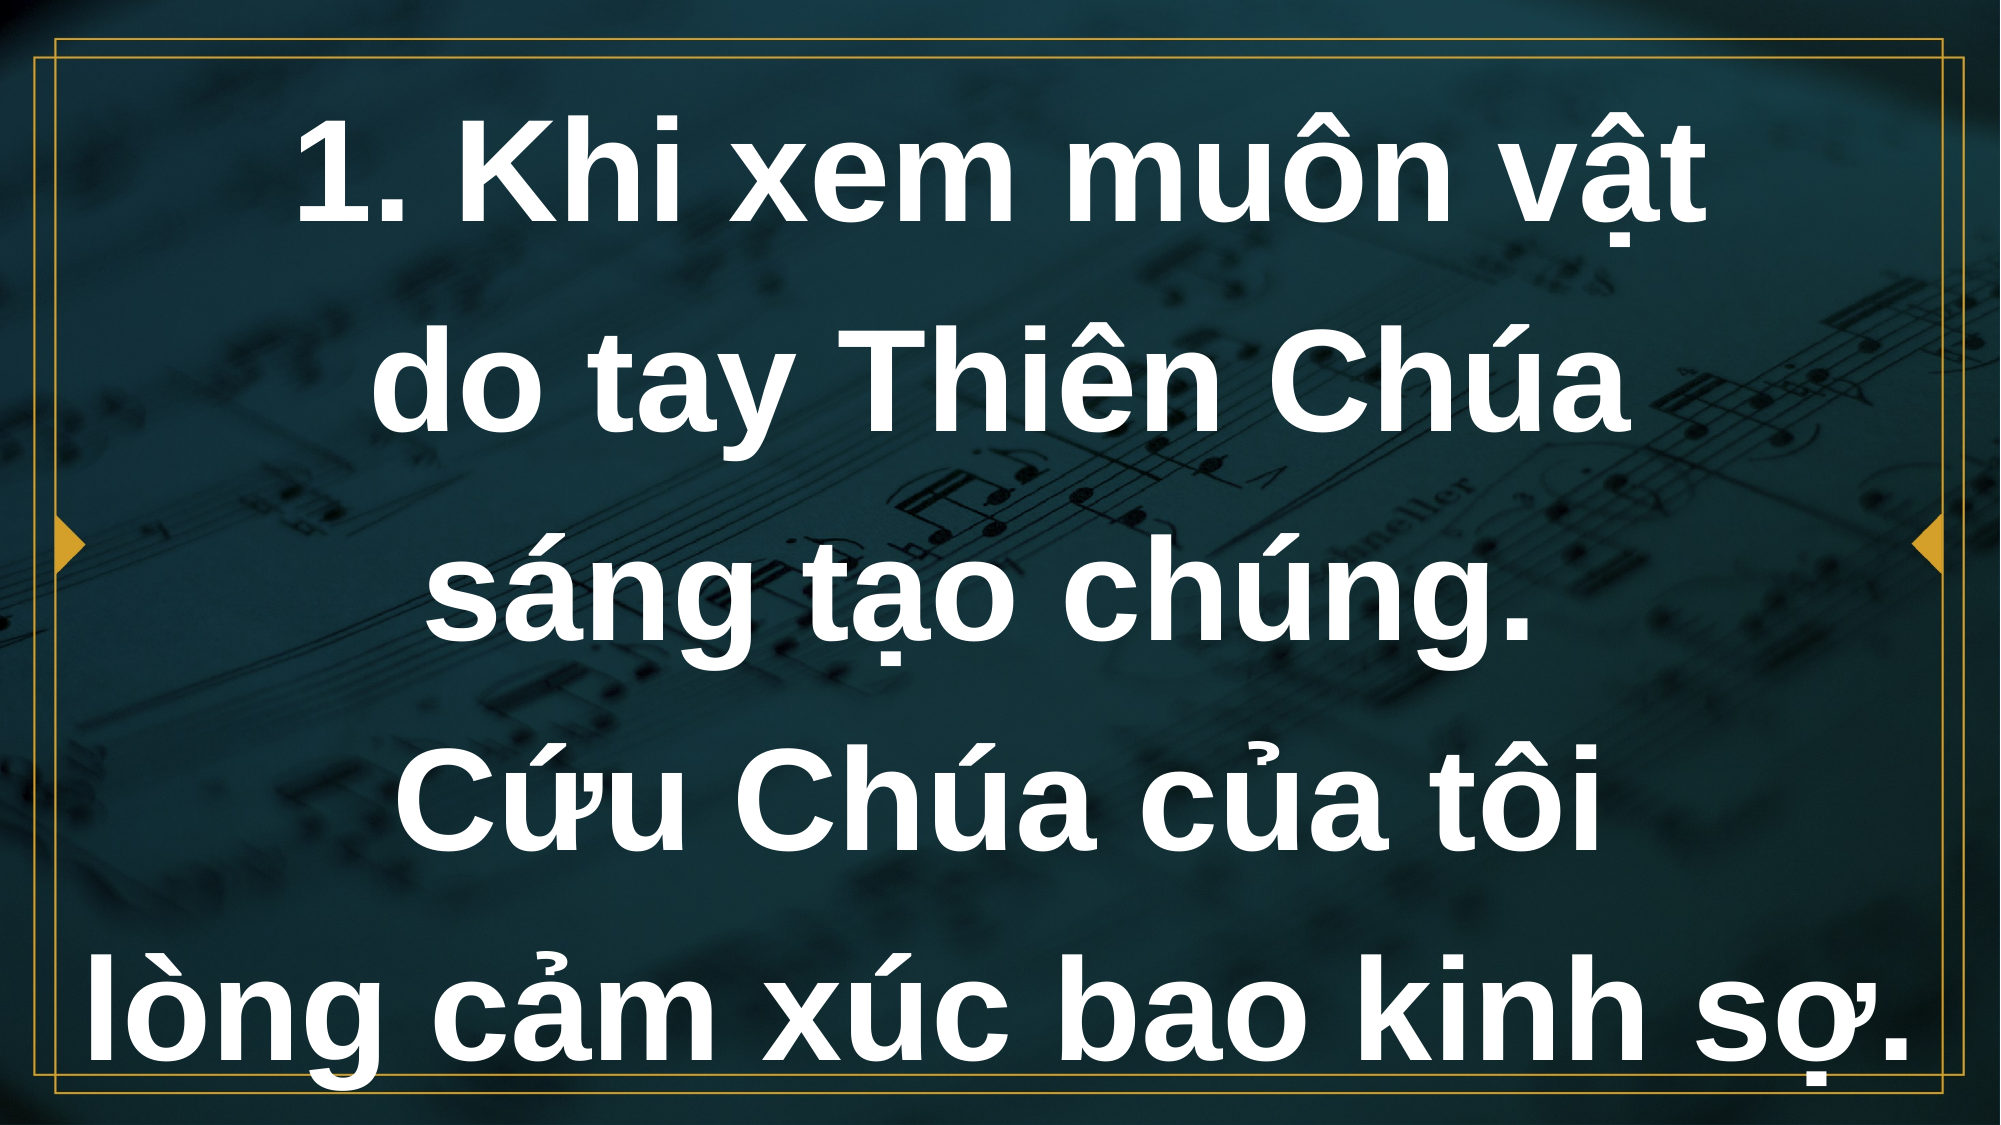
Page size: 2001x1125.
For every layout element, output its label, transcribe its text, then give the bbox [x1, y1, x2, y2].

picture [0, 0, 2000, 1125]
title 1. Khi xem muôn vật do tay Thiên Chúa sáng tạo chúng. Cứu Chúa của tôi lòng cảm xúc bao kinh sợ. [55, 53, 1945, 1077]
